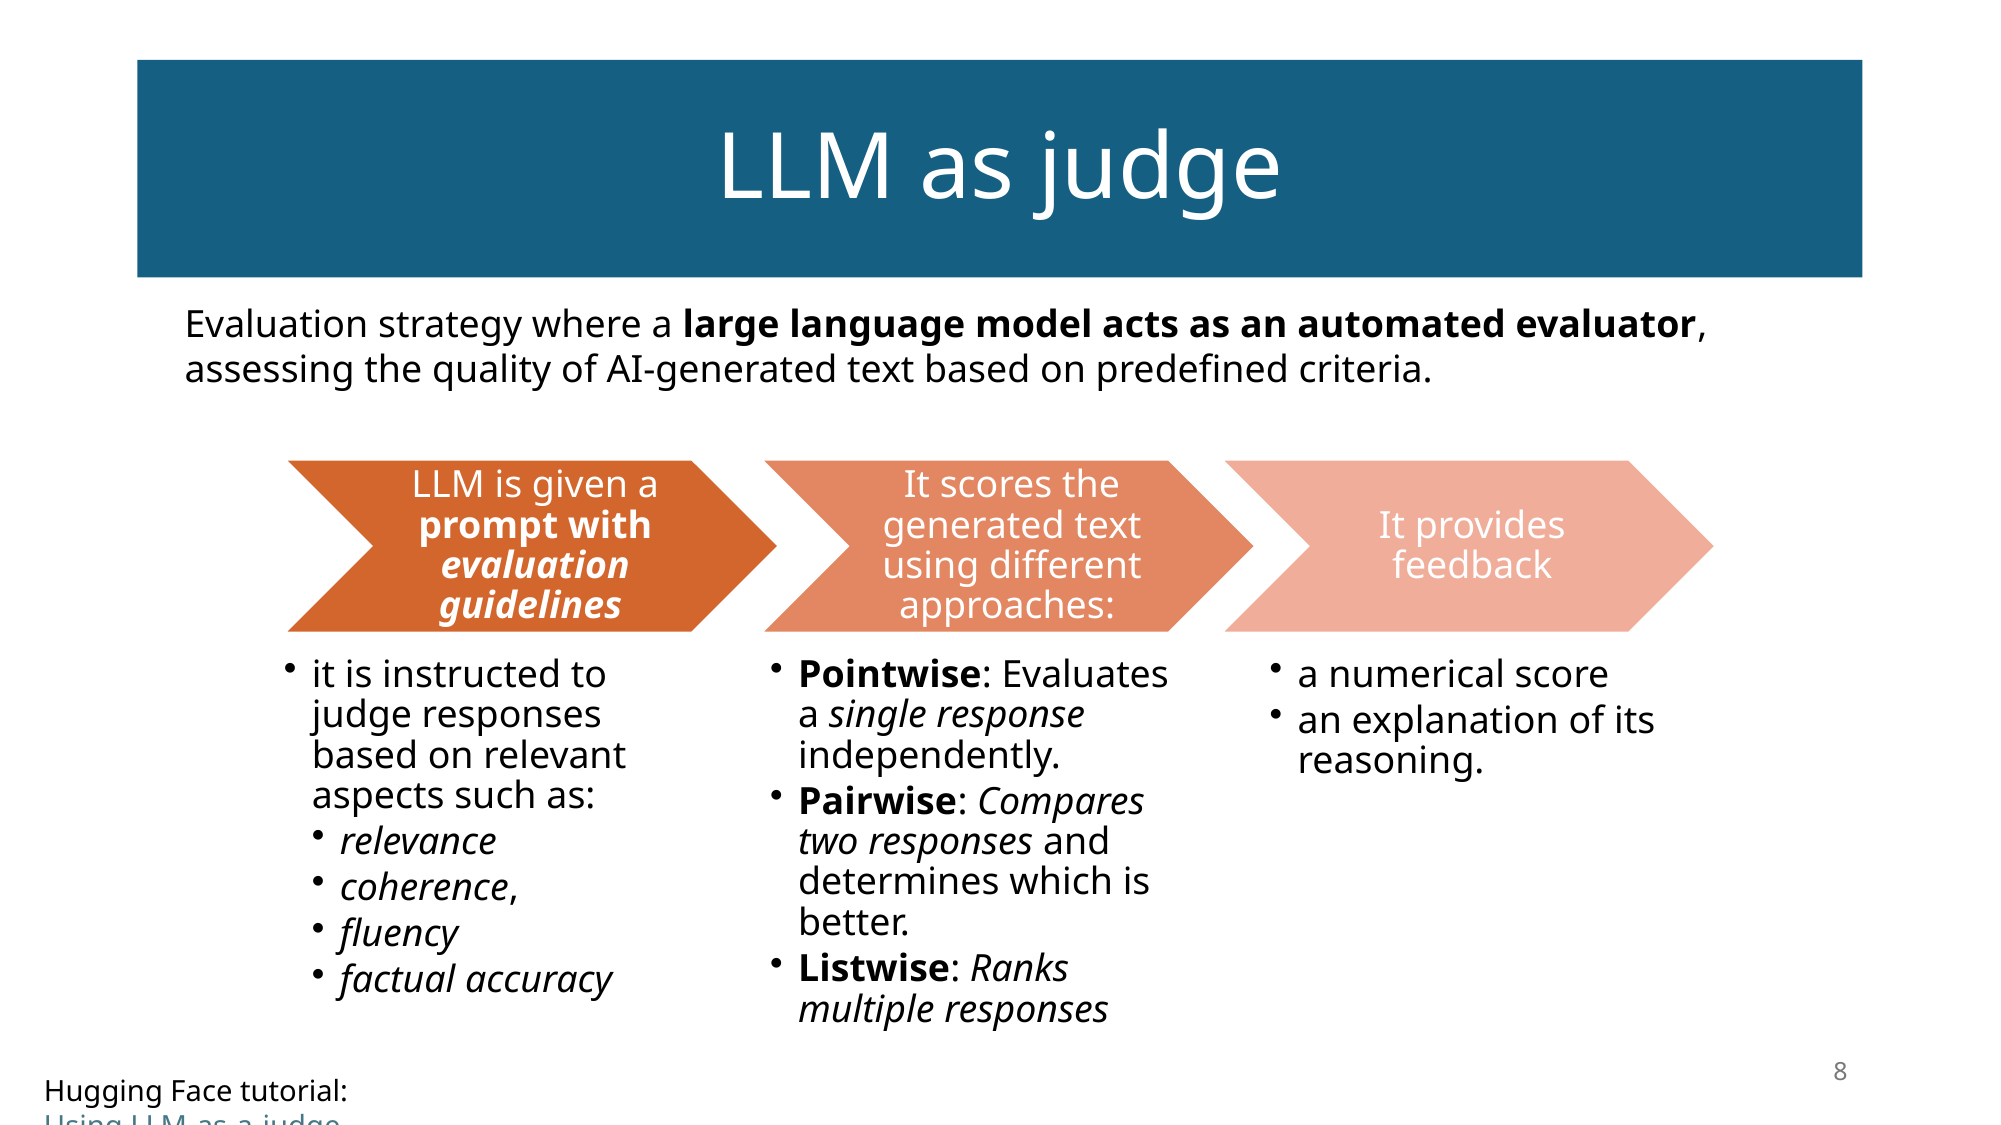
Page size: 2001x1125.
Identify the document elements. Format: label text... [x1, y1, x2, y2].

text_box Evaluation strategy where a large language model acts as an automated evaluator, assessing the quality of AI-generated text based on predefined criteria. [169, 292, 1810, 442]
text_box Hugging Face tutorial: Using LLM-as-a-judge [29, 1065, 633, 1125]
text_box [282, 458, 1718, 1075]
title LLM as judge [137, 59, 1863, 278]
slide_number 8 [1412, 1042, 1863, 1103]
